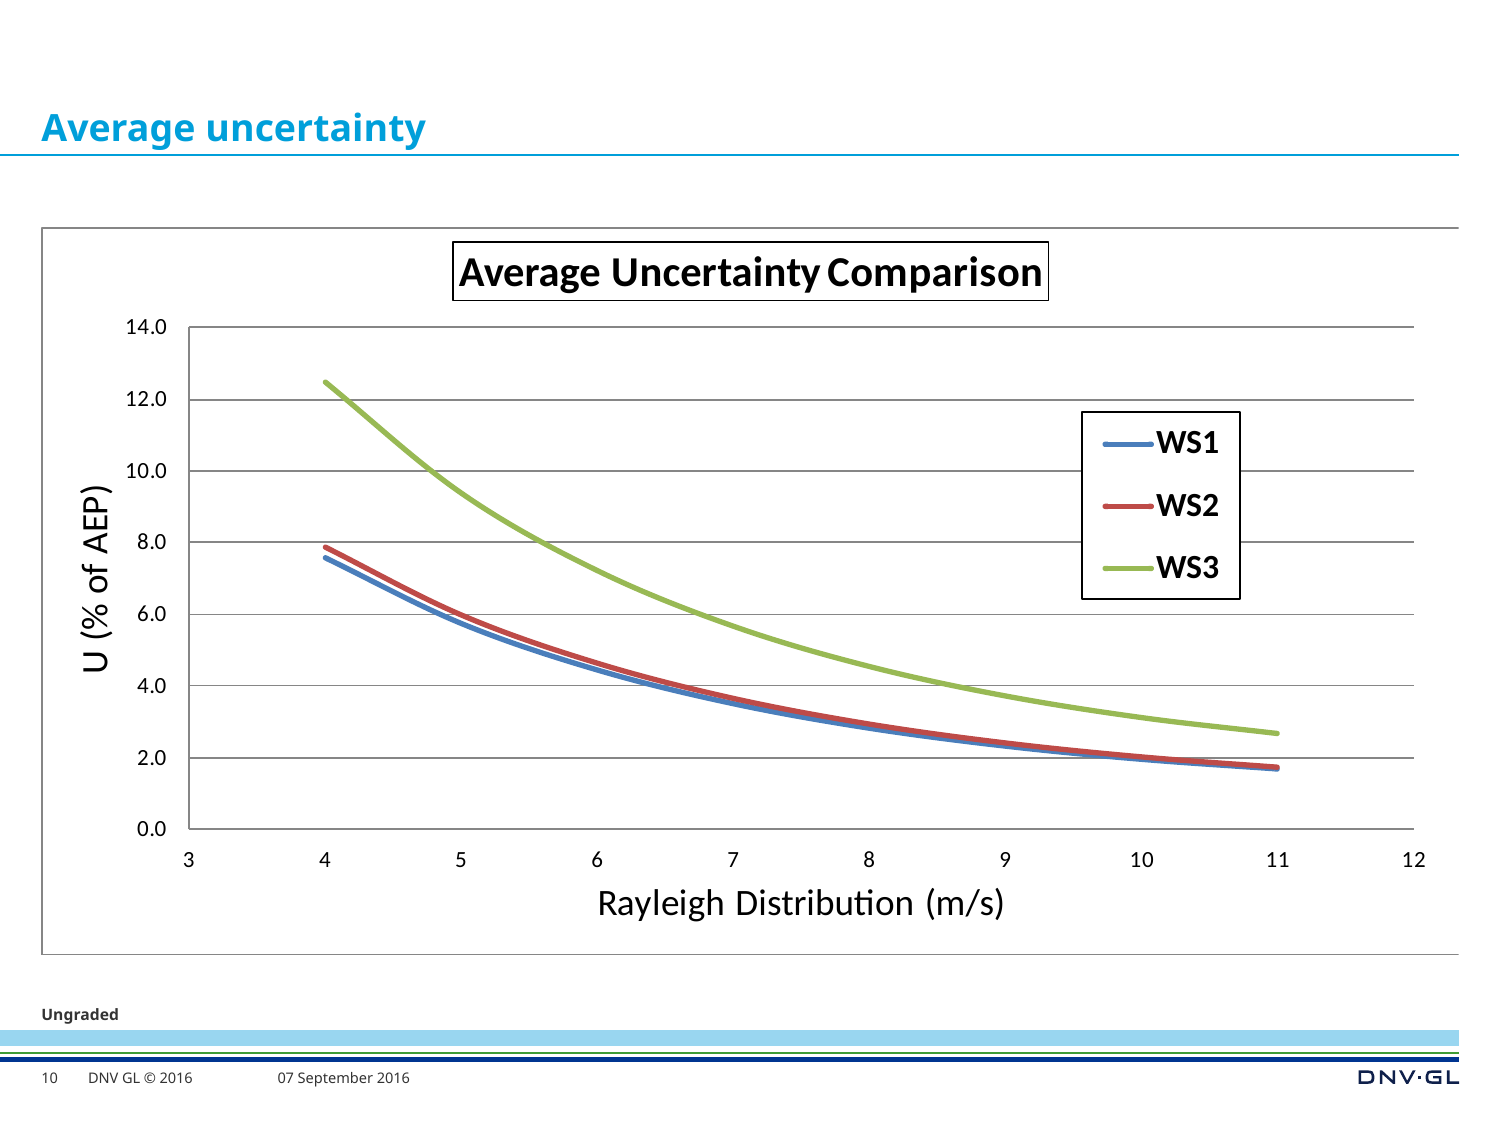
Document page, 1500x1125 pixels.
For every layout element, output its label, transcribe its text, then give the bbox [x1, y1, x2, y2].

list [40, 226, 1459, 955]
slide_number 10 [41, 1069, 81, 1099]
title Average uncertainty [41, 39, 1459, 150]
